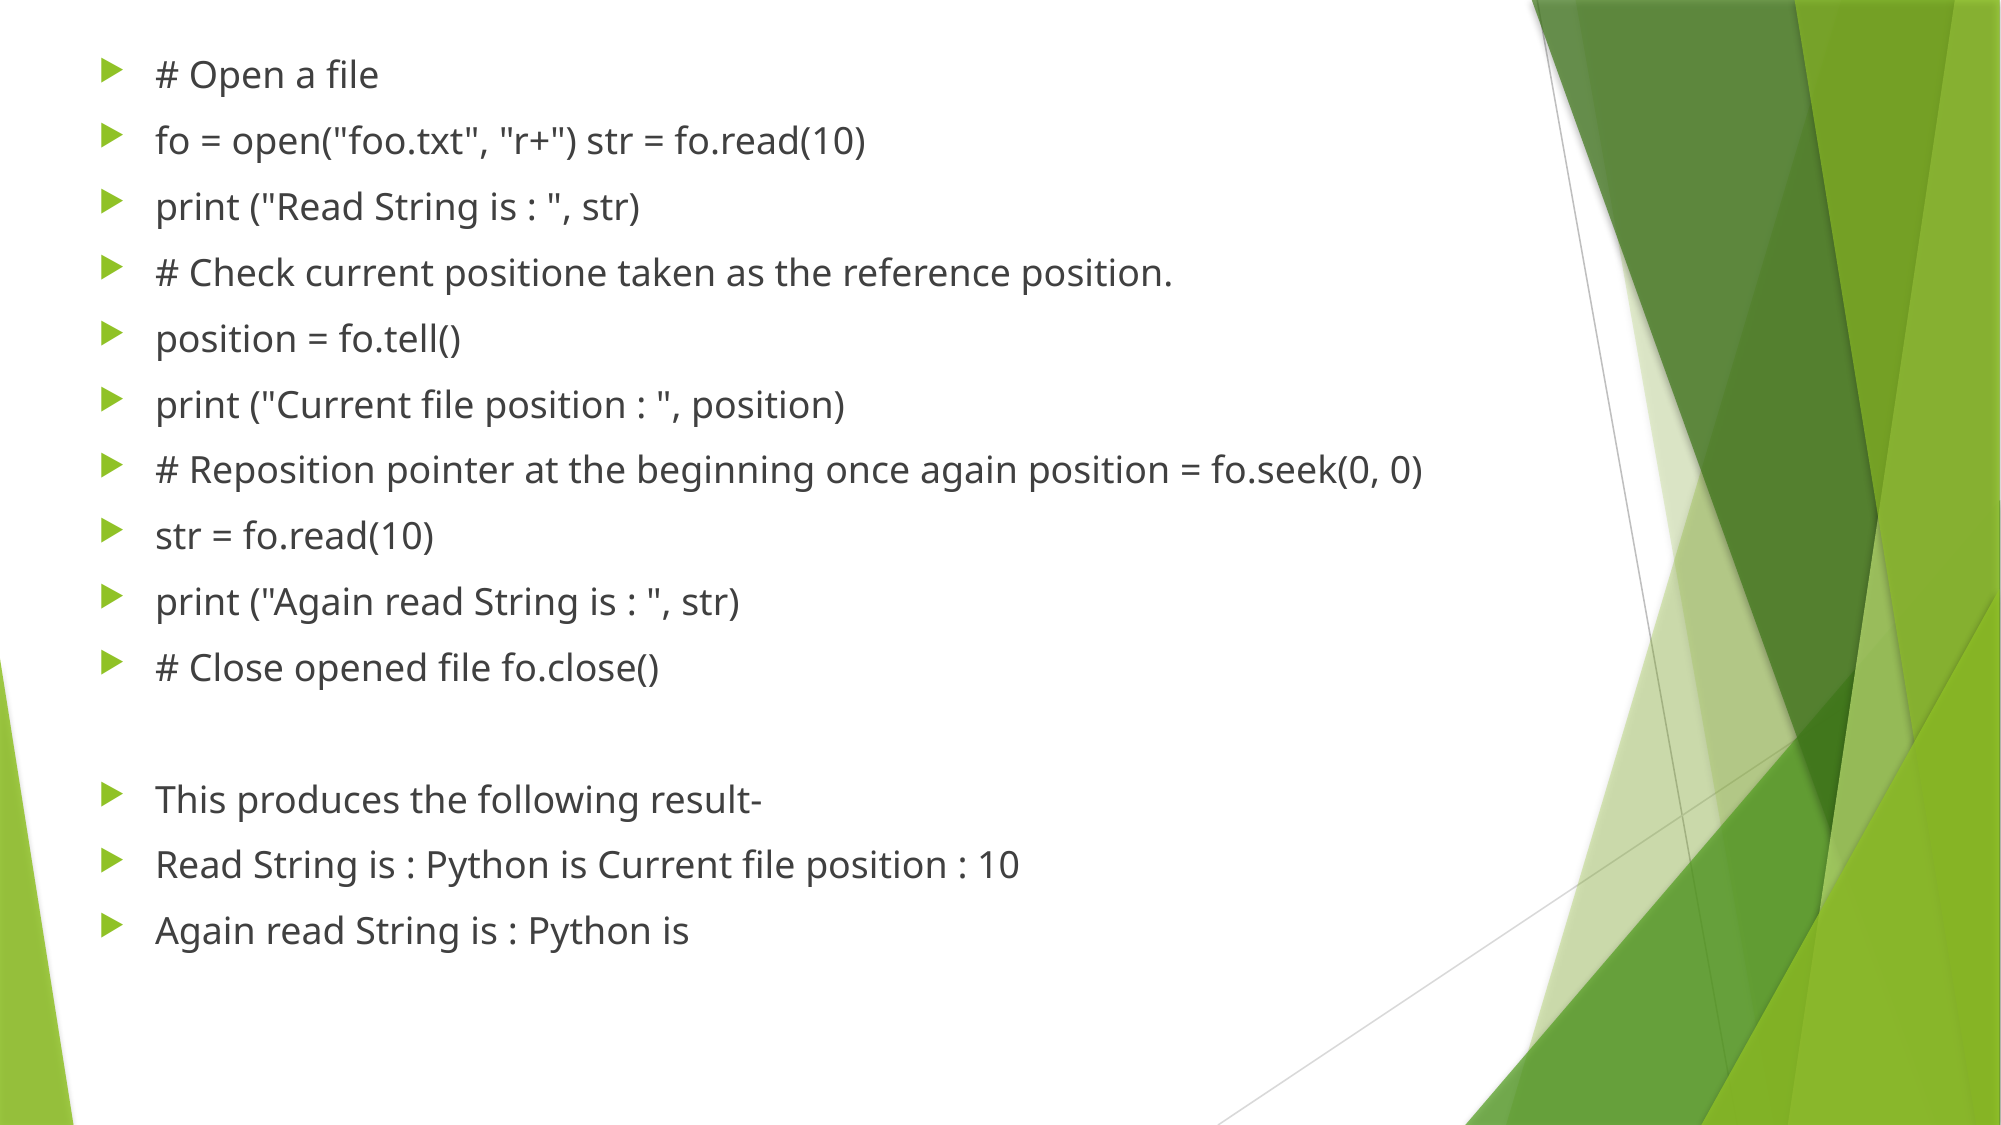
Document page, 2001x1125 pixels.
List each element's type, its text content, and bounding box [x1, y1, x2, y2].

list # Open a file fo = open("foo.txt", "r+") str = fo.read(10) print ("Read String is : ", str) # Check current positione taken as the reference position. position = fo.tell() print ("Current file position : ", position) # Reposition pointer at the beginning once again position = fo.seek(0, 0) str = fo.read(10) print ("Again read String is : ", str) # Close opened file fo.close() This produces the following result- Read String is : Python is Current file position : 10 Again read String is : Python is [83, 43, 1961, 1103]
